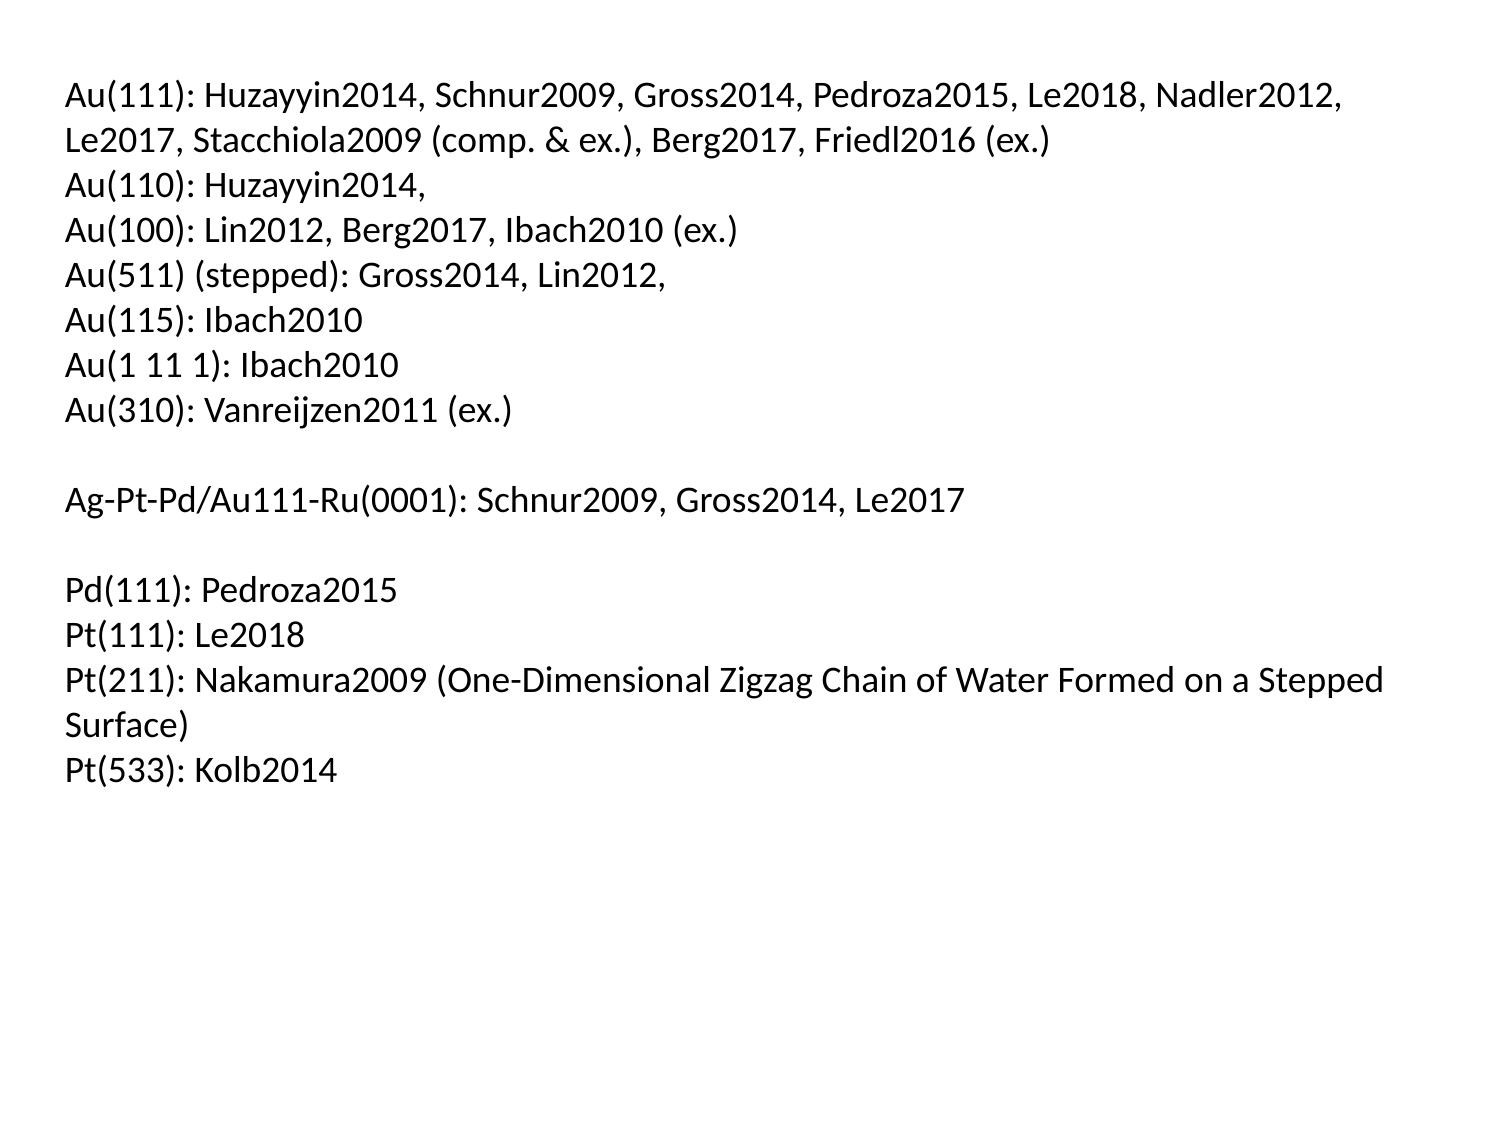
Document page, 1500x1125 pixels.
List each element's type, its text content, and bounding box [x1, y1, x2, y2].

text_box Au(111): Huzayyin2014, Schnur2009, Gross2014, Pedroza2015, Le2018, Nadler2012, Le2017, Stacchiola2009 (comp. & ex.), Berg2017, Friedl2016 (ex.) Au(110): Huzayyin2014, Au(100): Lin2012, Berg2017, Ibach2010 (ex.) Au(511) (stepped): Gross2014, Lin2012, Au(115): Ibach2010 Au(1 11 1): Ibach2010 Au(310): Vanreijzen2011 (ex.) Ag-Pt-Pd/Au111-Ru(0001): Schnur2009, Gross2014, Le2017 Pd(111): Pedroza2015 Pt(111): Le2018 Pt(211): Nakamura2009 (One-Dimensional Zigzag Chain of Water Formed on a Stepped Surface) Pt(533): Kolb2014 [50, 62, 1450, 843]
